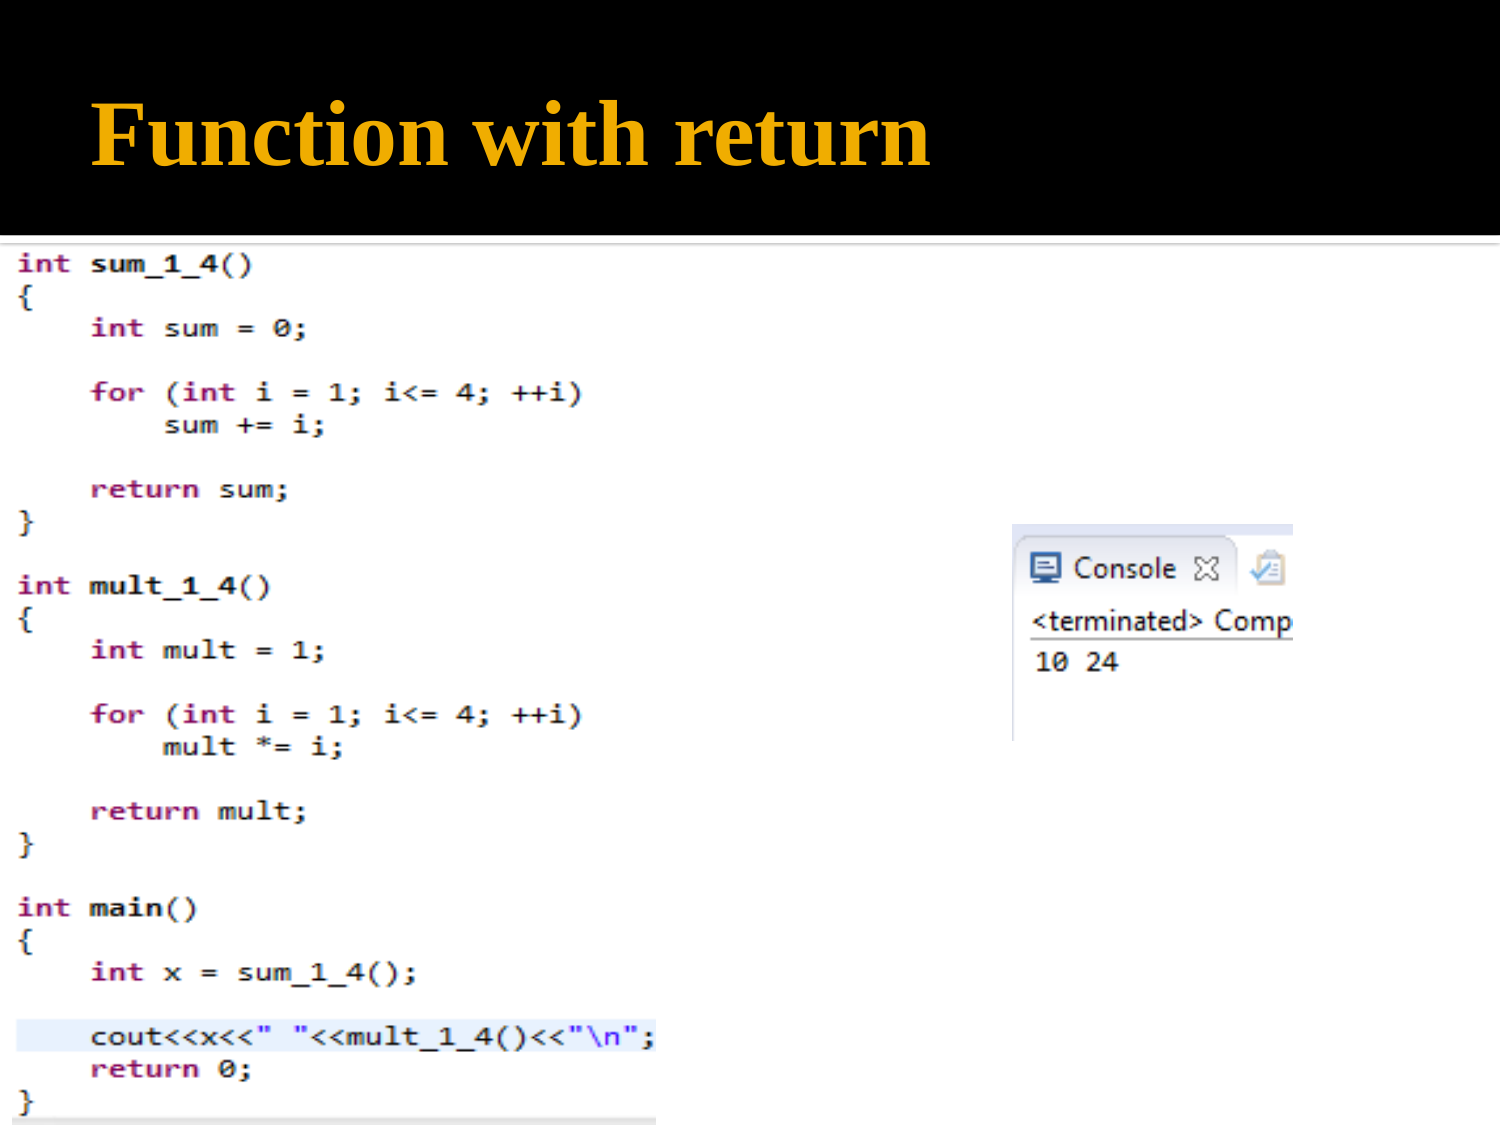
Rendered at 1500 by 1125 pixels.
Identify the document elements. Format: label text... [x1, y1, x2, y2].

picture [1012, 524, 1293, 741]
picture [12, 249, 656, 1125]
title Function with return [75, 25, 1425, 231]
